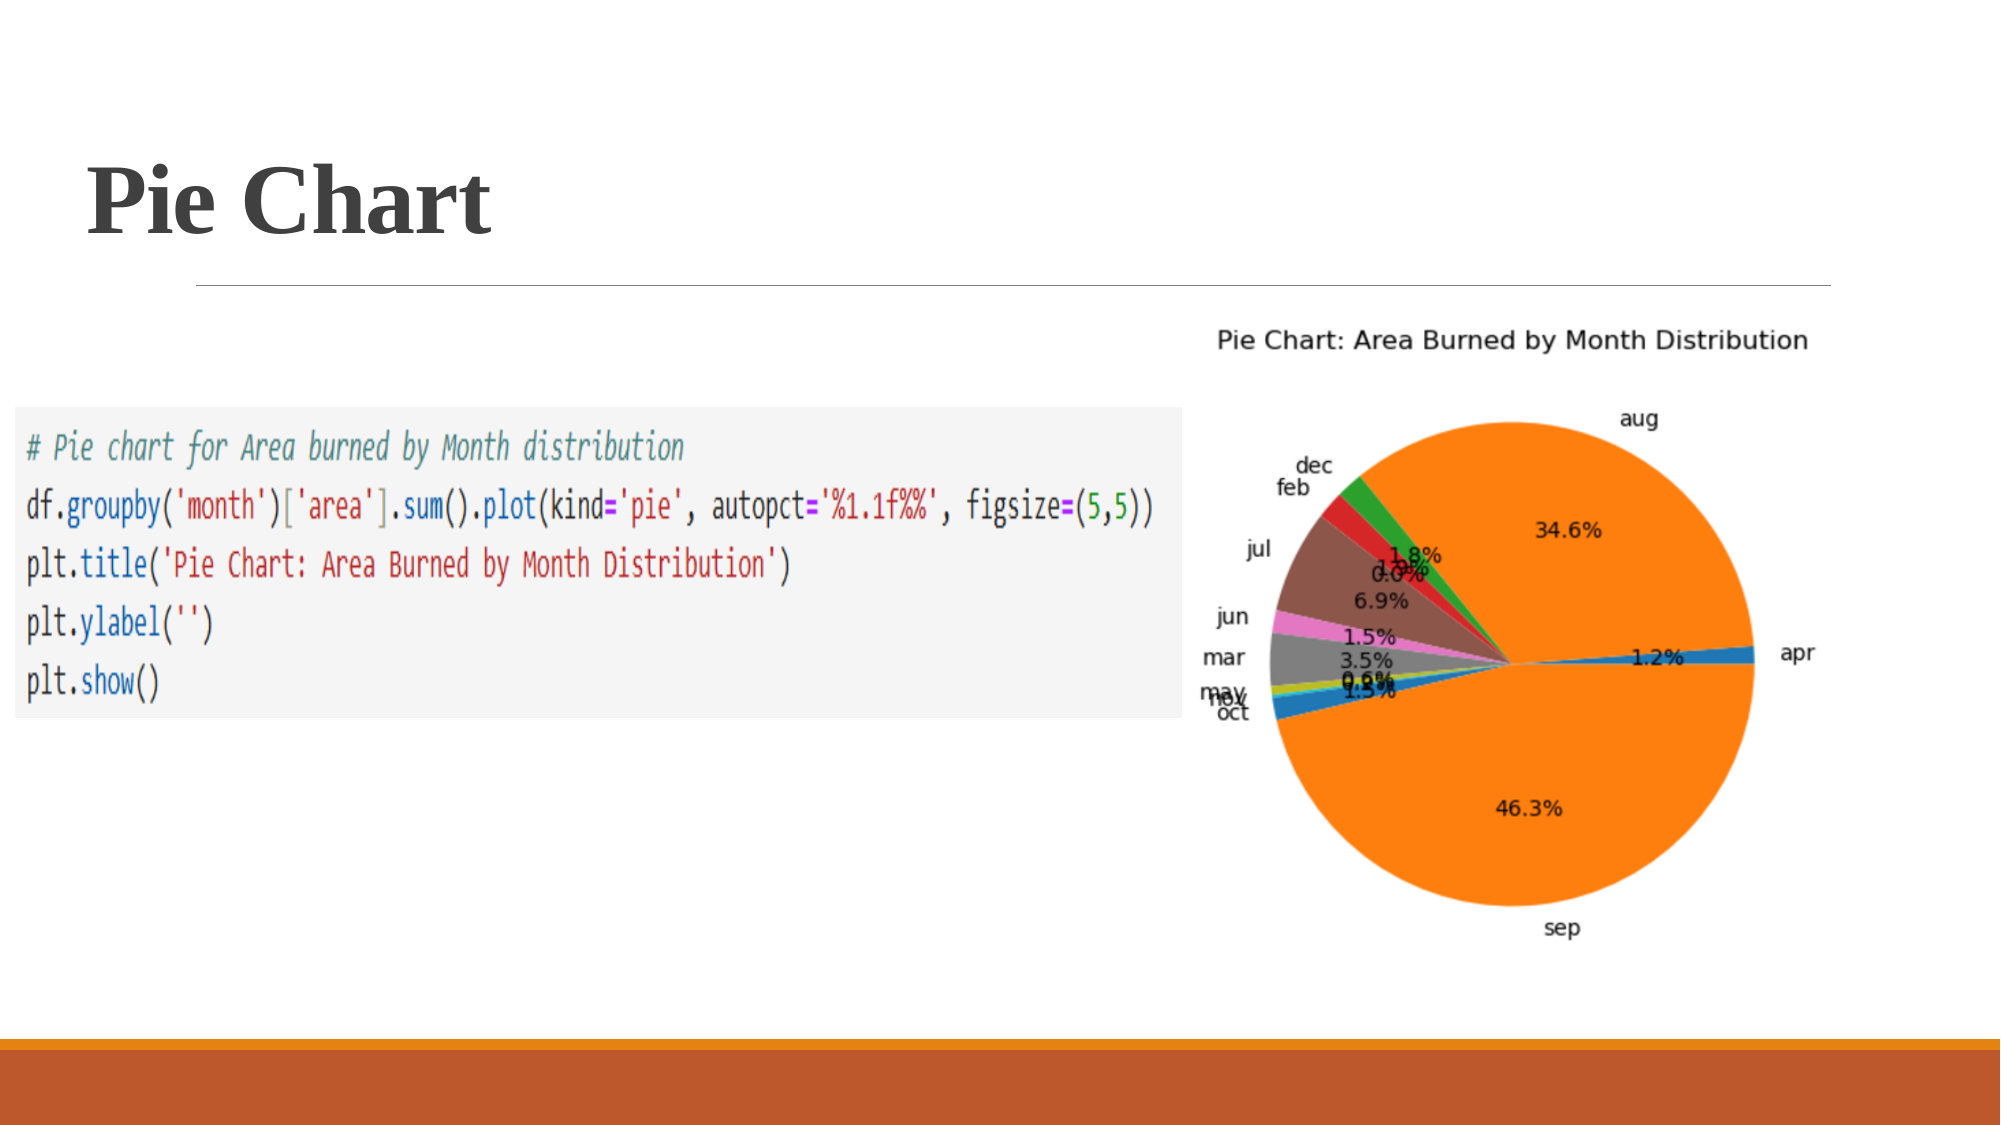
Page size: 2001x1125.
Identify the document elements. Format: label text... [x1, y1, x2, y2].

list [1193, 317, 1851, 955]
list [14, 406, 1183, 718]
title Pie Chart [71, 98, 1722, 262]
